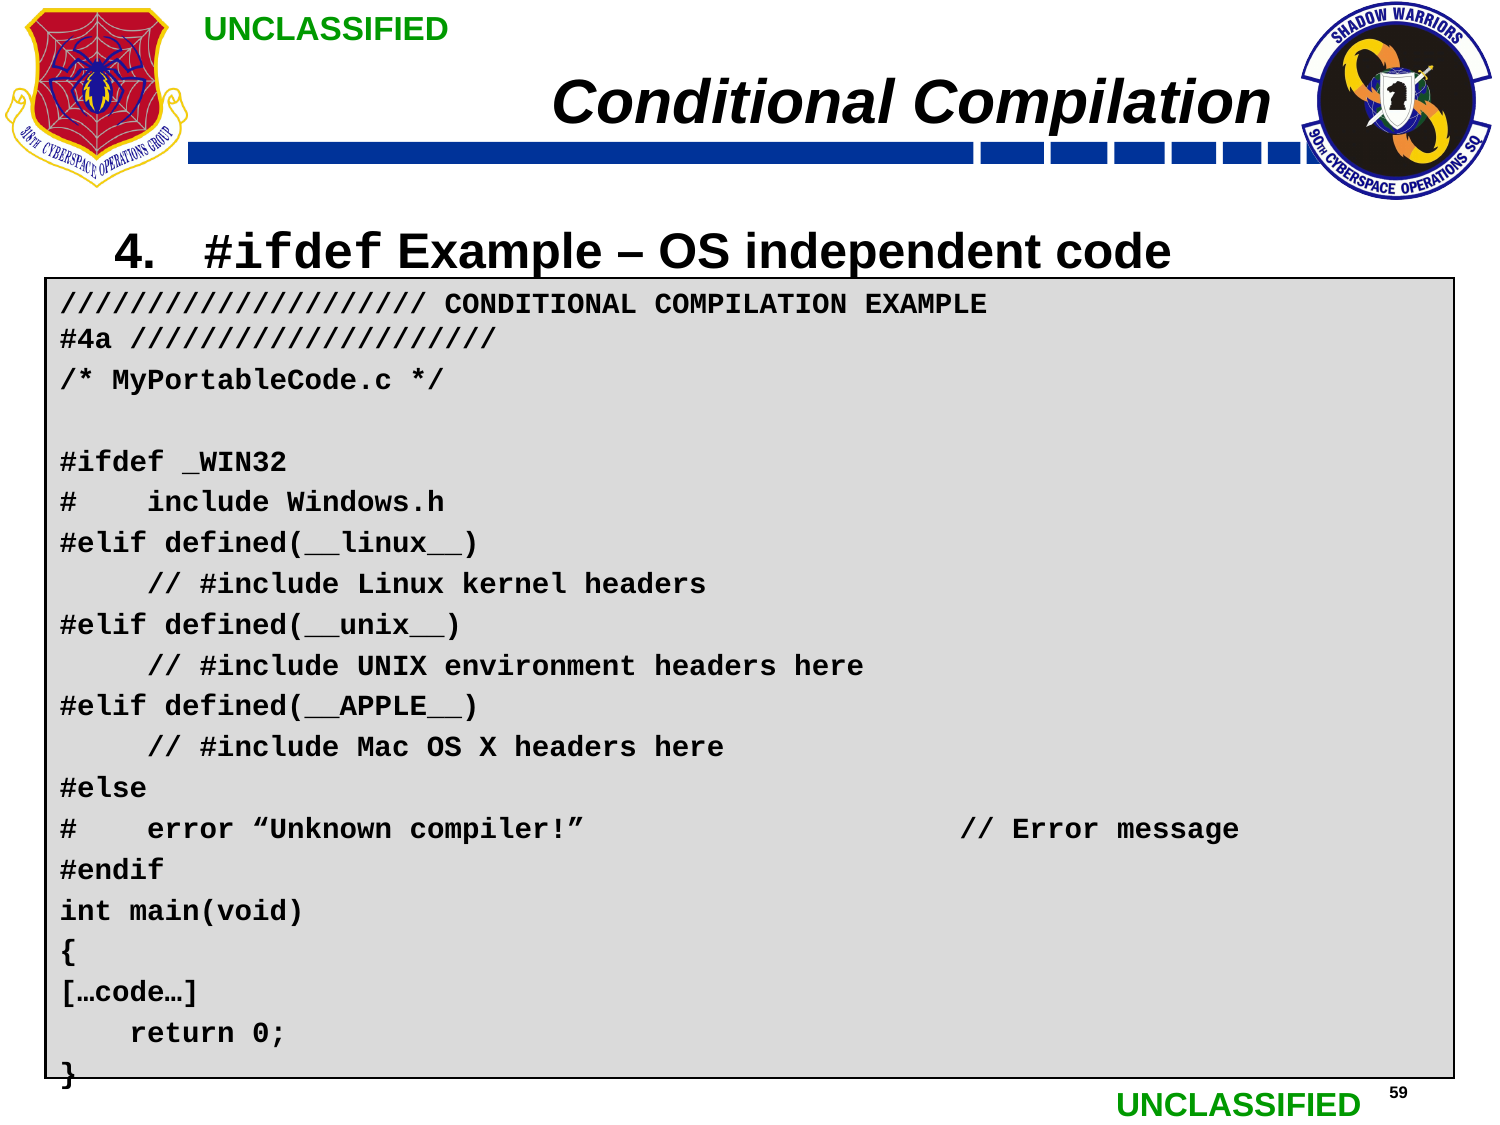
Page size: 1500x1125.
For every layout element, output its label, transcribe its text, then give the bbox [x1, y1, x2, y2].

picture [1300, 1, 1493, 200]
list #ifdef Example – OS independent code [90, 211, 1453, 278]
picture [5, 8, 188, 188]
text_box ///////////////////// CONDITIONAL COMPILATION EXAMPLE #4a ///////////////////// /* MyPortableCode.c */ #ifdef _WIN32 # include Windows.h #elif defined(__linux__) // #include Linux kernel headers #elif defined(__unix__) // #include UNIX environment headers here #elif defined(__APPLE__) // #include Mac OS X headers here #else # error “Unknown compiler!” // Error message #endif int main(void) { […code…] return 0; } [45, 278, 1455, 1079]
title Conditional Compilation [249, 51, 1288, 142]
